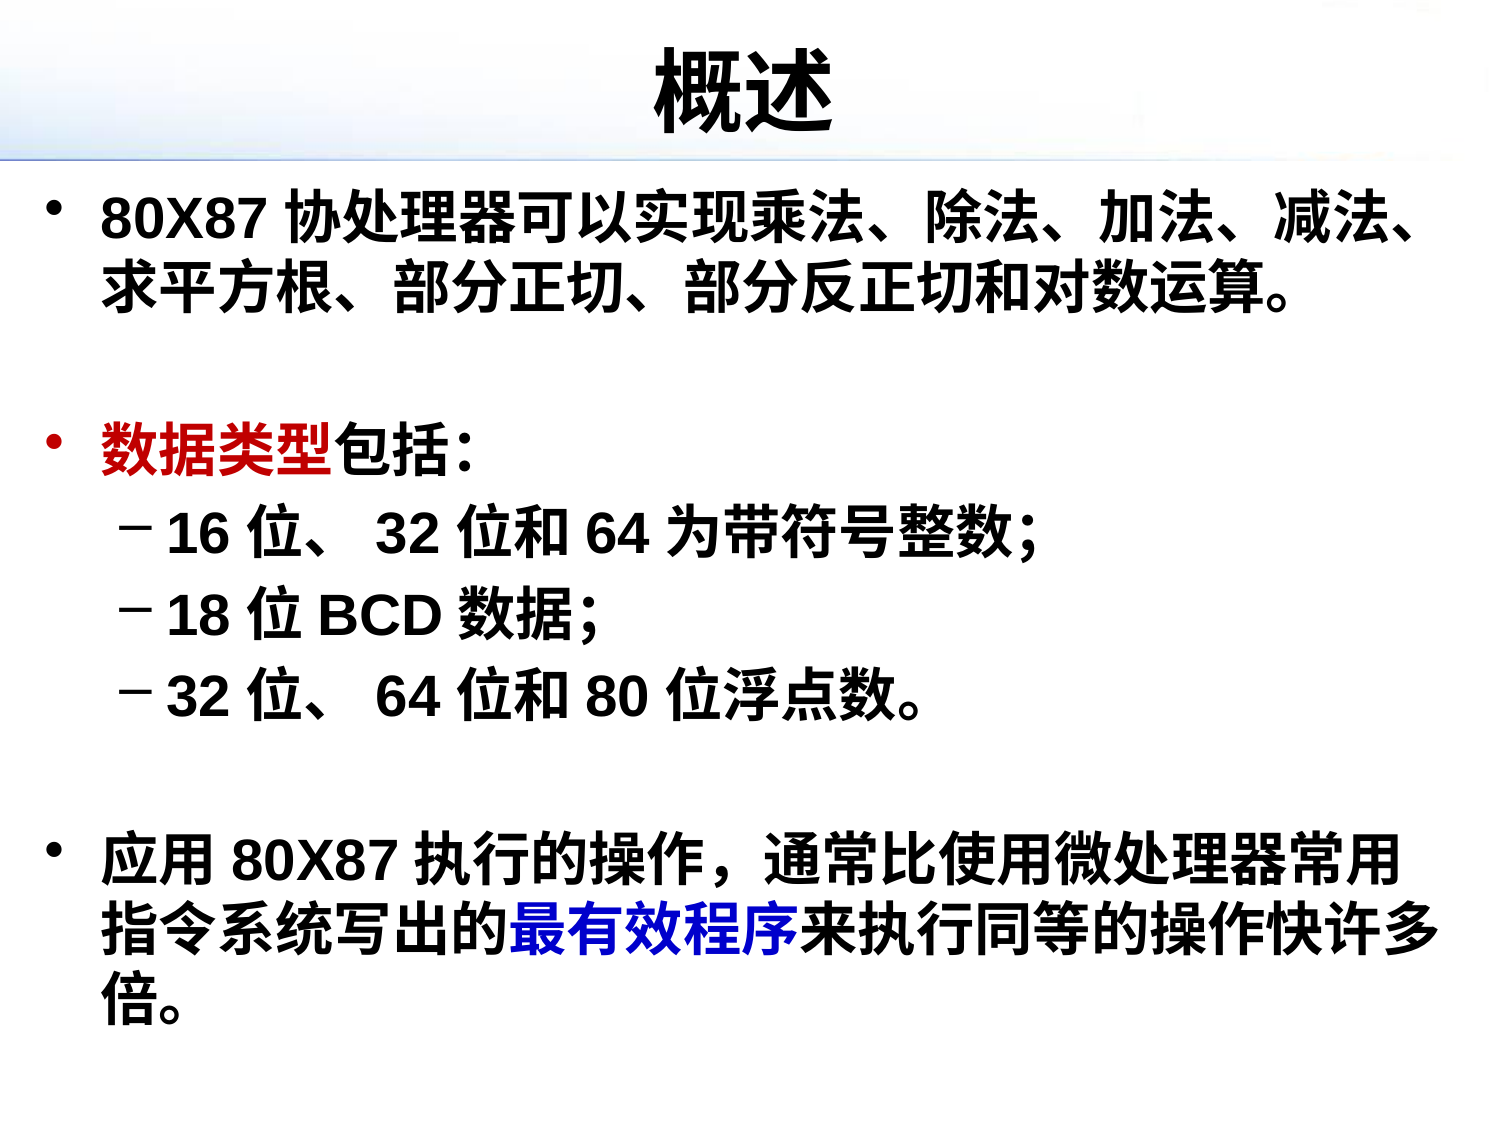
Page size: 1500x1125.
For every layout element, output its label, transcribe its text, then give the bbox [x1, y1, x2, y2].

picture [0, 0, 1500, 161]
list 80X87协处理器可以实现乘法、除法、加法、减法、求平方根、部分正切、部分反正切和对数运算。 数据类型包括： 16位、32位和64为带符号整数； 18位BCD数据； 32位、64位和80位浮点数。 应用80X87执行的操作，通常比使用微处理器常用指令系统写出的最有效程序来执行同等的操作快许多倍。 [29, 172, 1459, 1071]
title 概述 [29, 31, 1459, 147]
